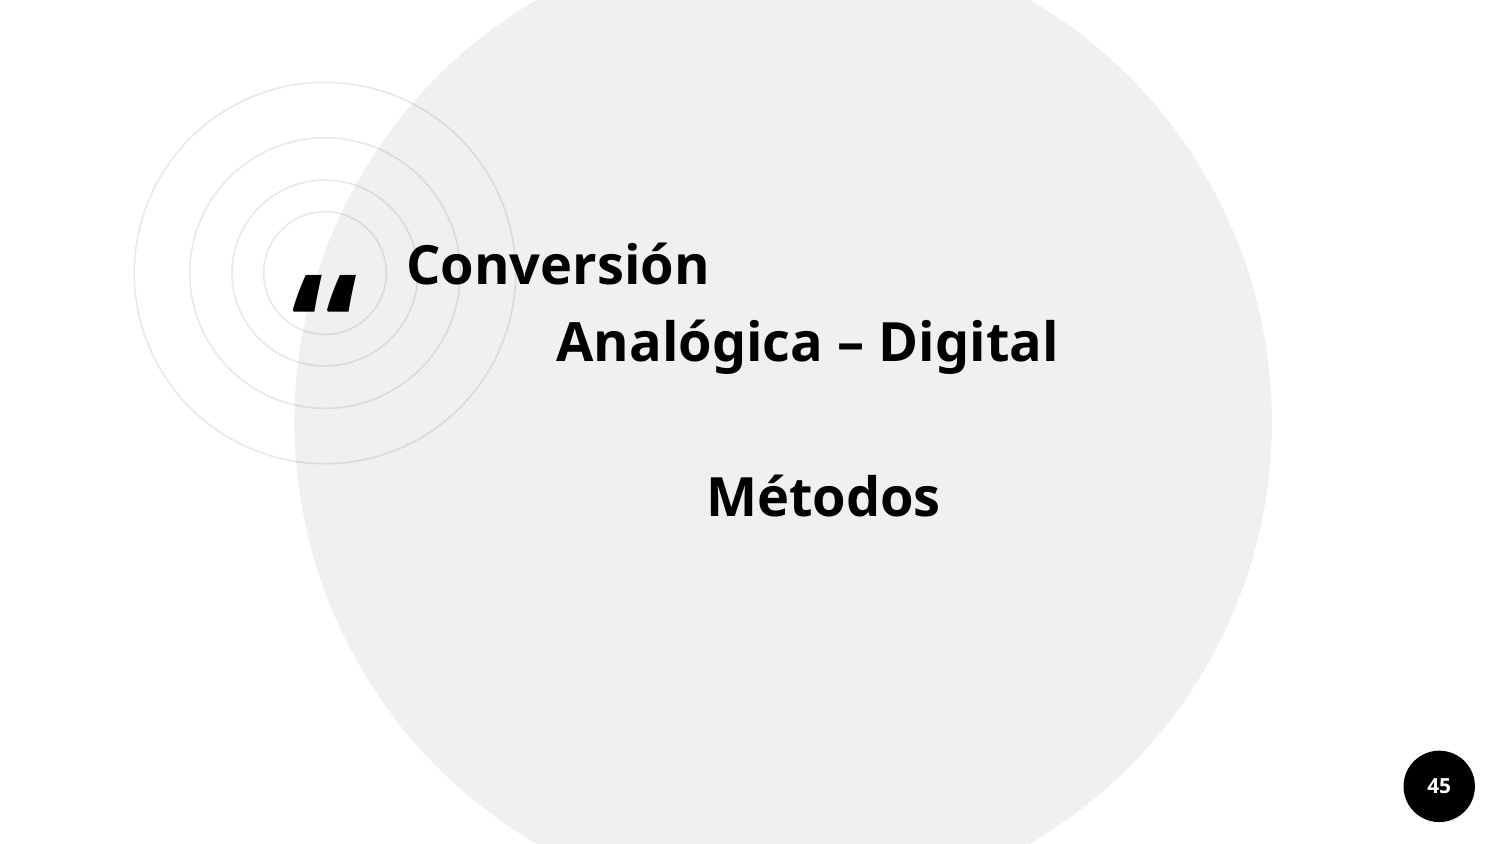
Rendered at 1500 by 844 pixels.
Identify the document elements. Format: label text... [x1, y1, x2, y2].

list Conversión Analógica – Digital Métodos [391, 214, 1404, 751]
slide_number ‹#› [1403, 750, 1475, 823]
